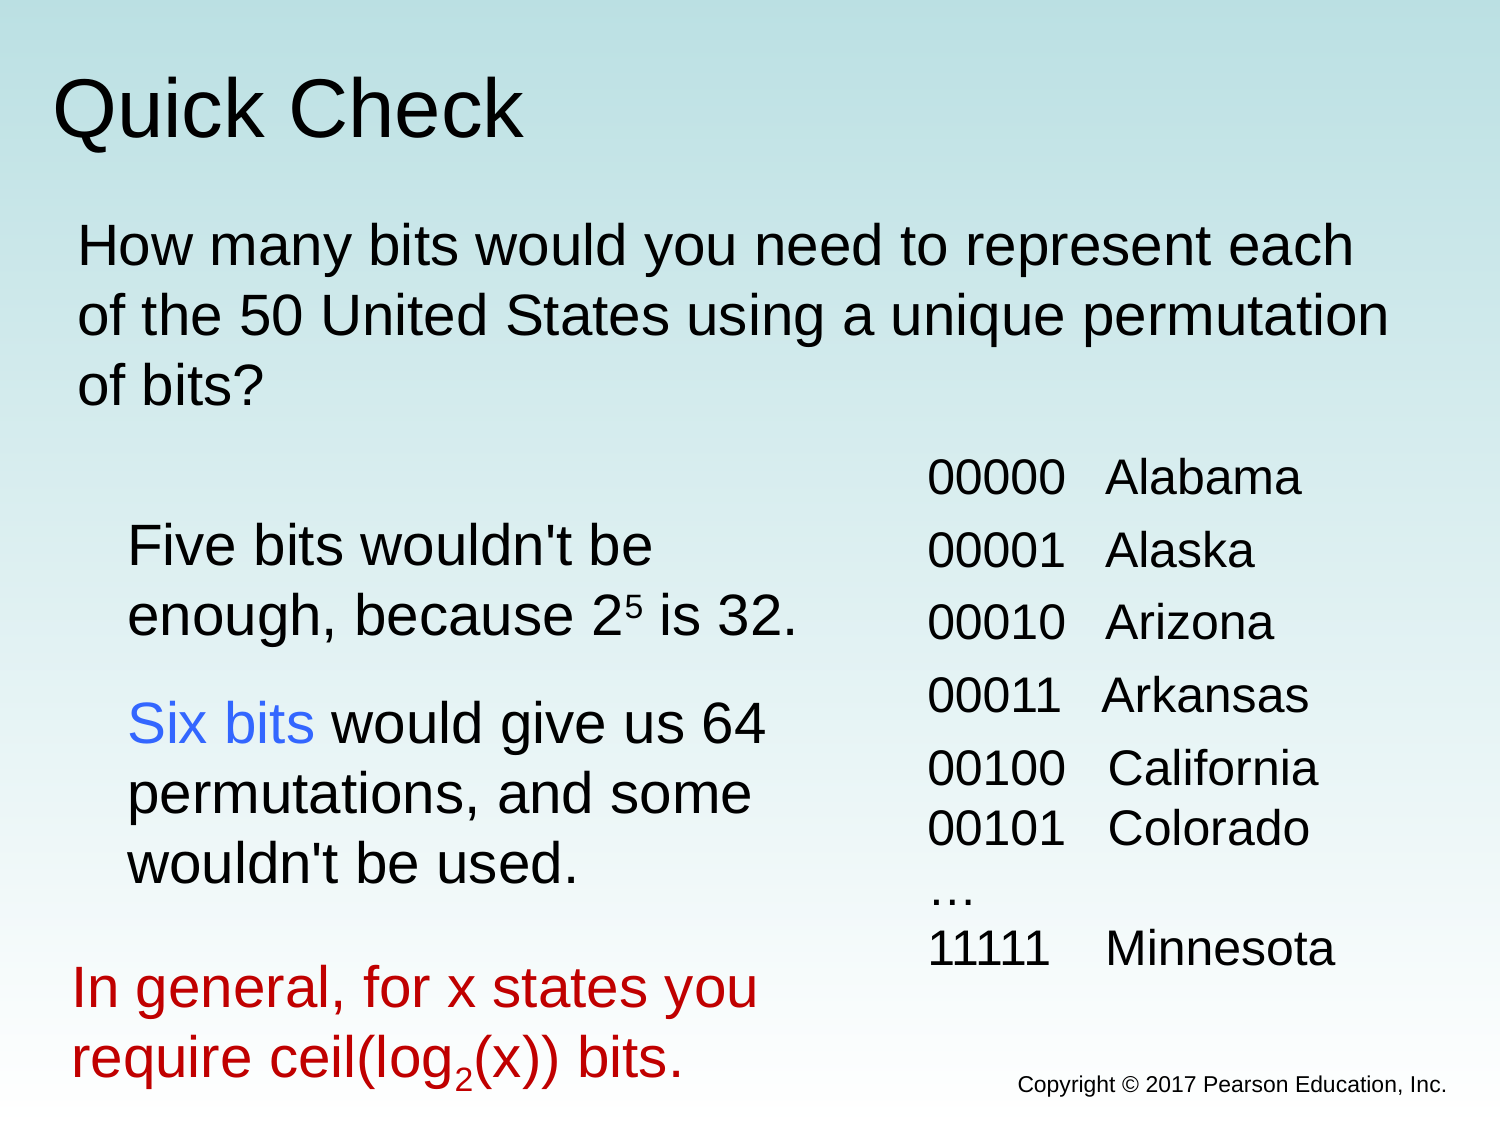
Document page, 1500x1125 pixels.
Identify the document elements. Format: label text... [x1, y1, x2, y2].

text_box In general, for x states you require ceil(log2(x)) bits. [56, 941, 882, 1106]
text_box Five bits wouldn't be enough, because 25 is 32. Six bits would give us 64 permutations, and some wouldn't be used. [112, 500, 825, 941]
title Quick Check [37, 45, 1463, 163]
text_box How many bits would you need to represent each of the 50 United States using a unique permutation of bits? [62, 199, 1413, 495]
footer Copyright © 2017 Pearson Education, Inc. [549, 1062, 1463, 1114]
text_box 00000 Alabama 00001 Alaska 00010 Arizona 00011 Arkansas 00100 California 00101 Colorado … 11111 Minnesota [912, 437, 1413, 983]
